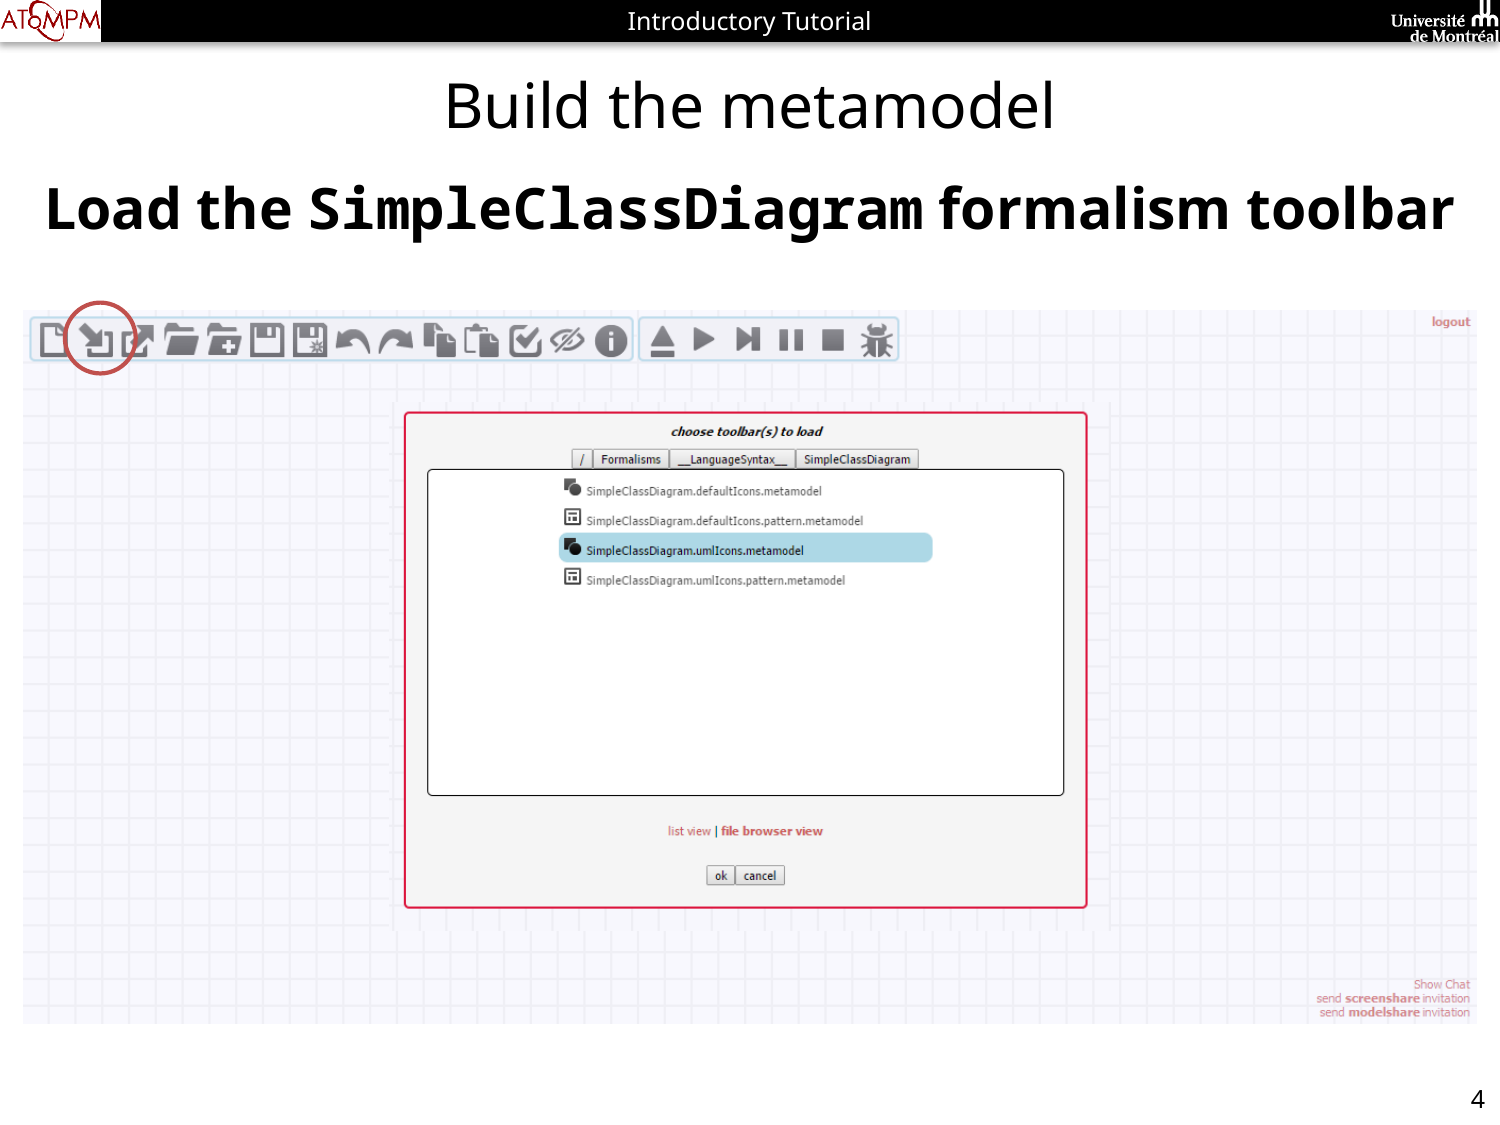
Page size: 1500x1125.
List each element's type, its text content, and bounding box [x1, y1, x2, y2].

subtitle Load the SimpleClassDiagram formalism toolbar [23, 160, 1477, 253]
picture [0, 0, 101, 42]
picture [389, 402, 1111, 931]
title Build the metamodel [23, 58, 1477, 149]
text_box [77, 300, 123, 308]
picture [1391, 0, 1499, 42]
slide_number 4 [1417, 1065, 1500, 1125]
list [23, 309, 1477, 1024]
